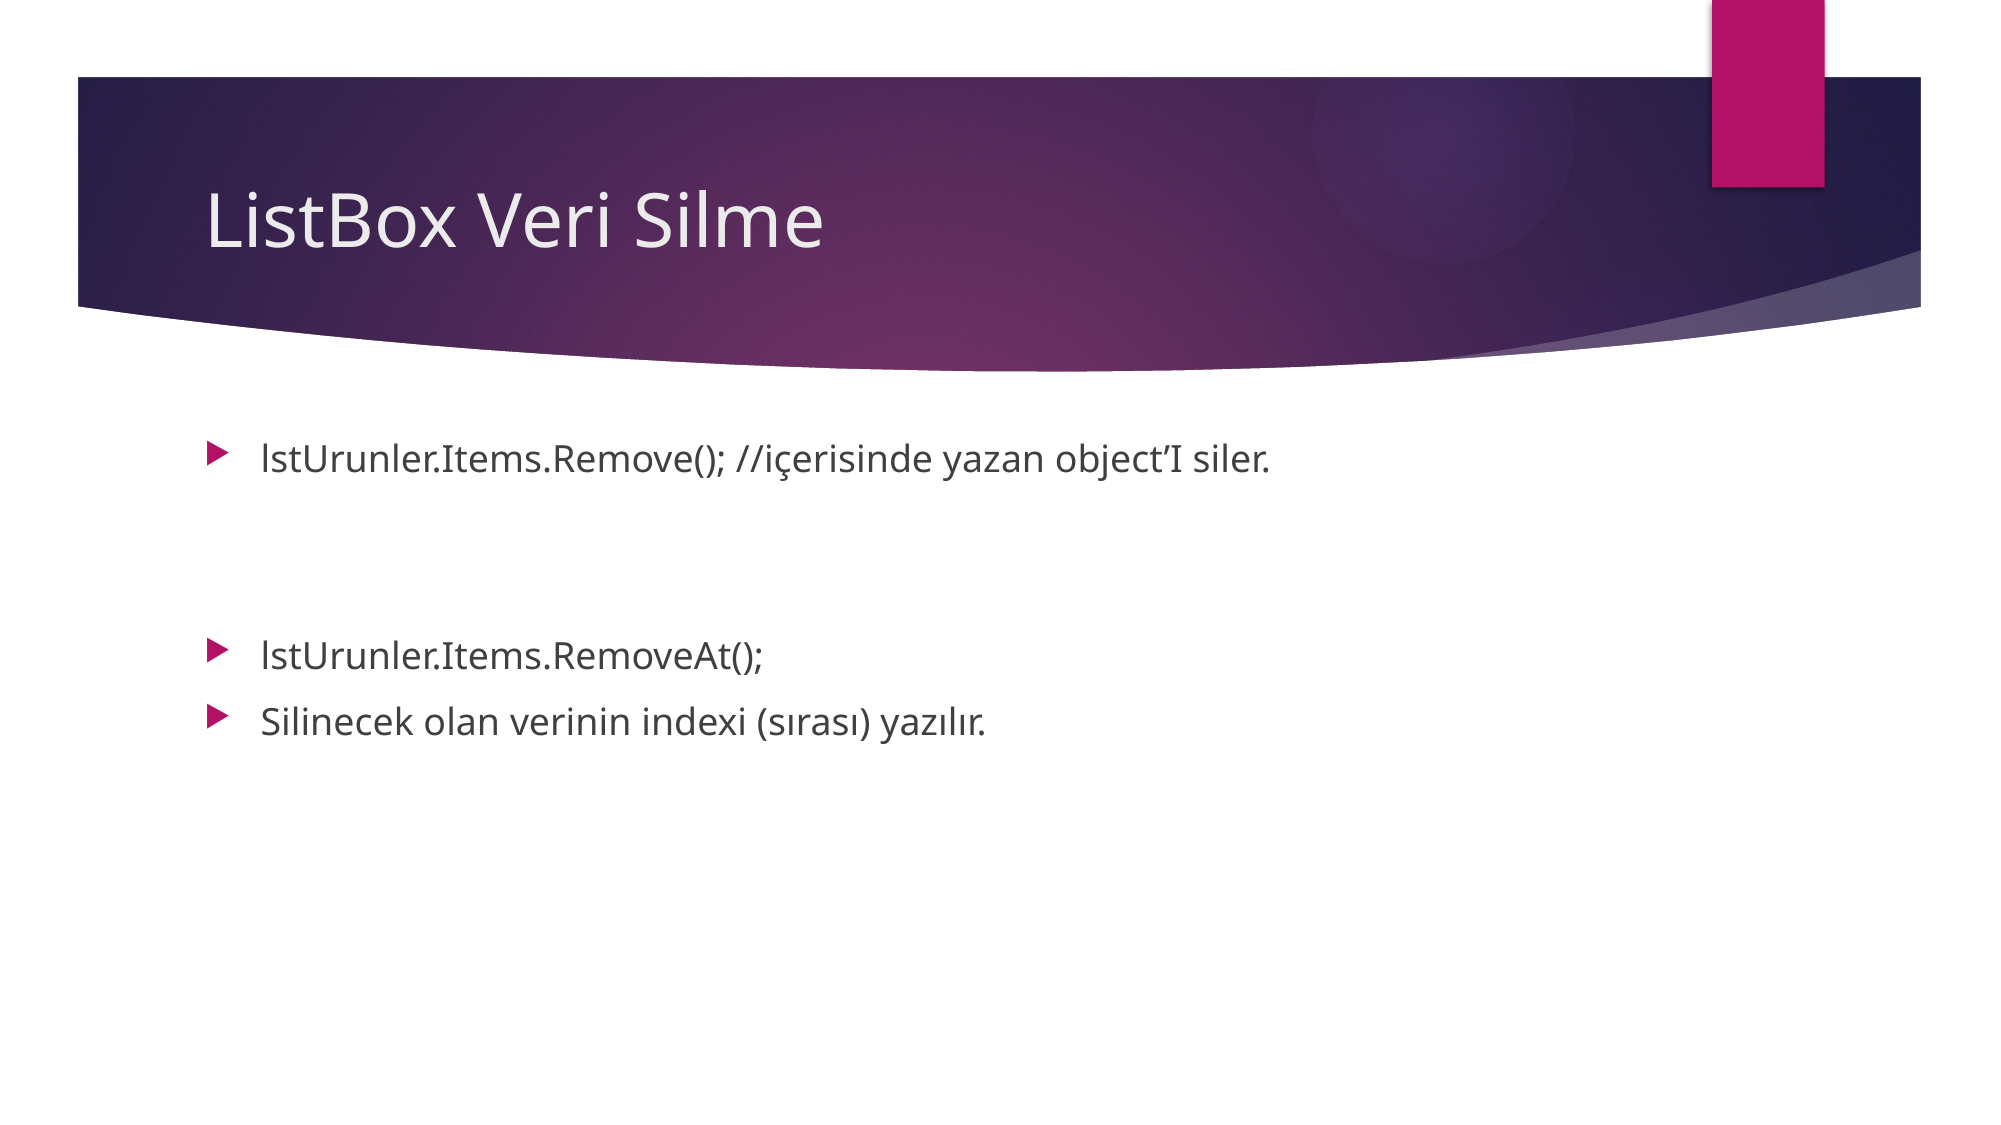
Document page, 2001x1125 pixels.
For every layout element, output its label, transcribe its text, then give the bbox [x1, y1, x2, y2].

title ListBox Veri Silme [189, 159, 1627, 276]
list lstUrunler.Items.Remove(); //içerisinde yazan object’I siler. lstUrunler.Items.RemoveAt(); Silinecek olan verinin indexi (sırası) yazılır. [189, 427, 1638, 988]
